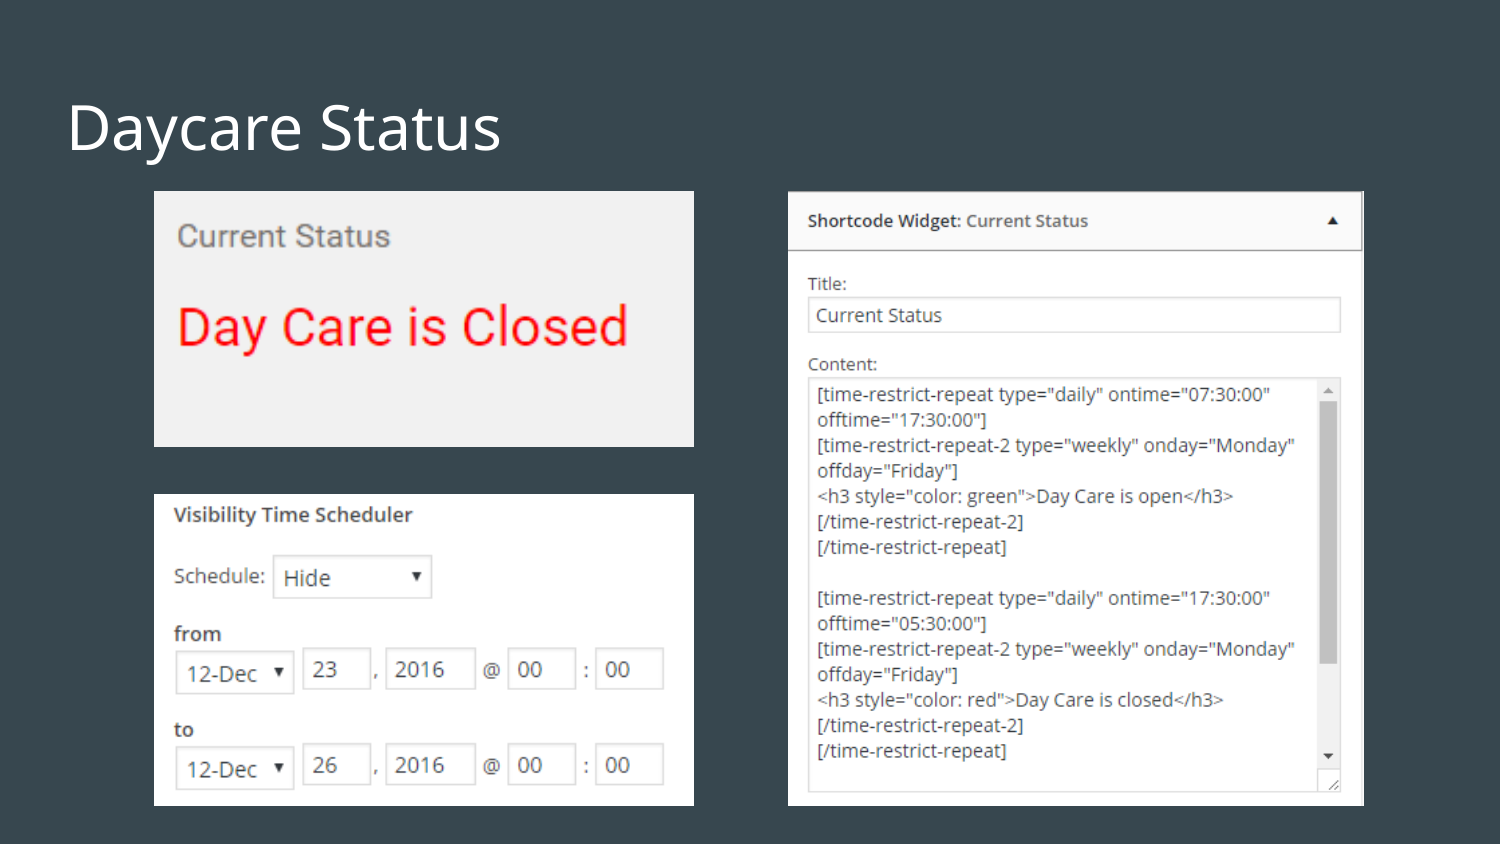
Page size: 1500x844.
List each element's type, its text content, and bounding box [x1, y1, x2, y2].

title Daycare Status [51, 72, 1449, 167]
picture [153, 494, 694, 806]
picture [153, 190, 694, 448]
picture [788, 190, 1365, 806]
